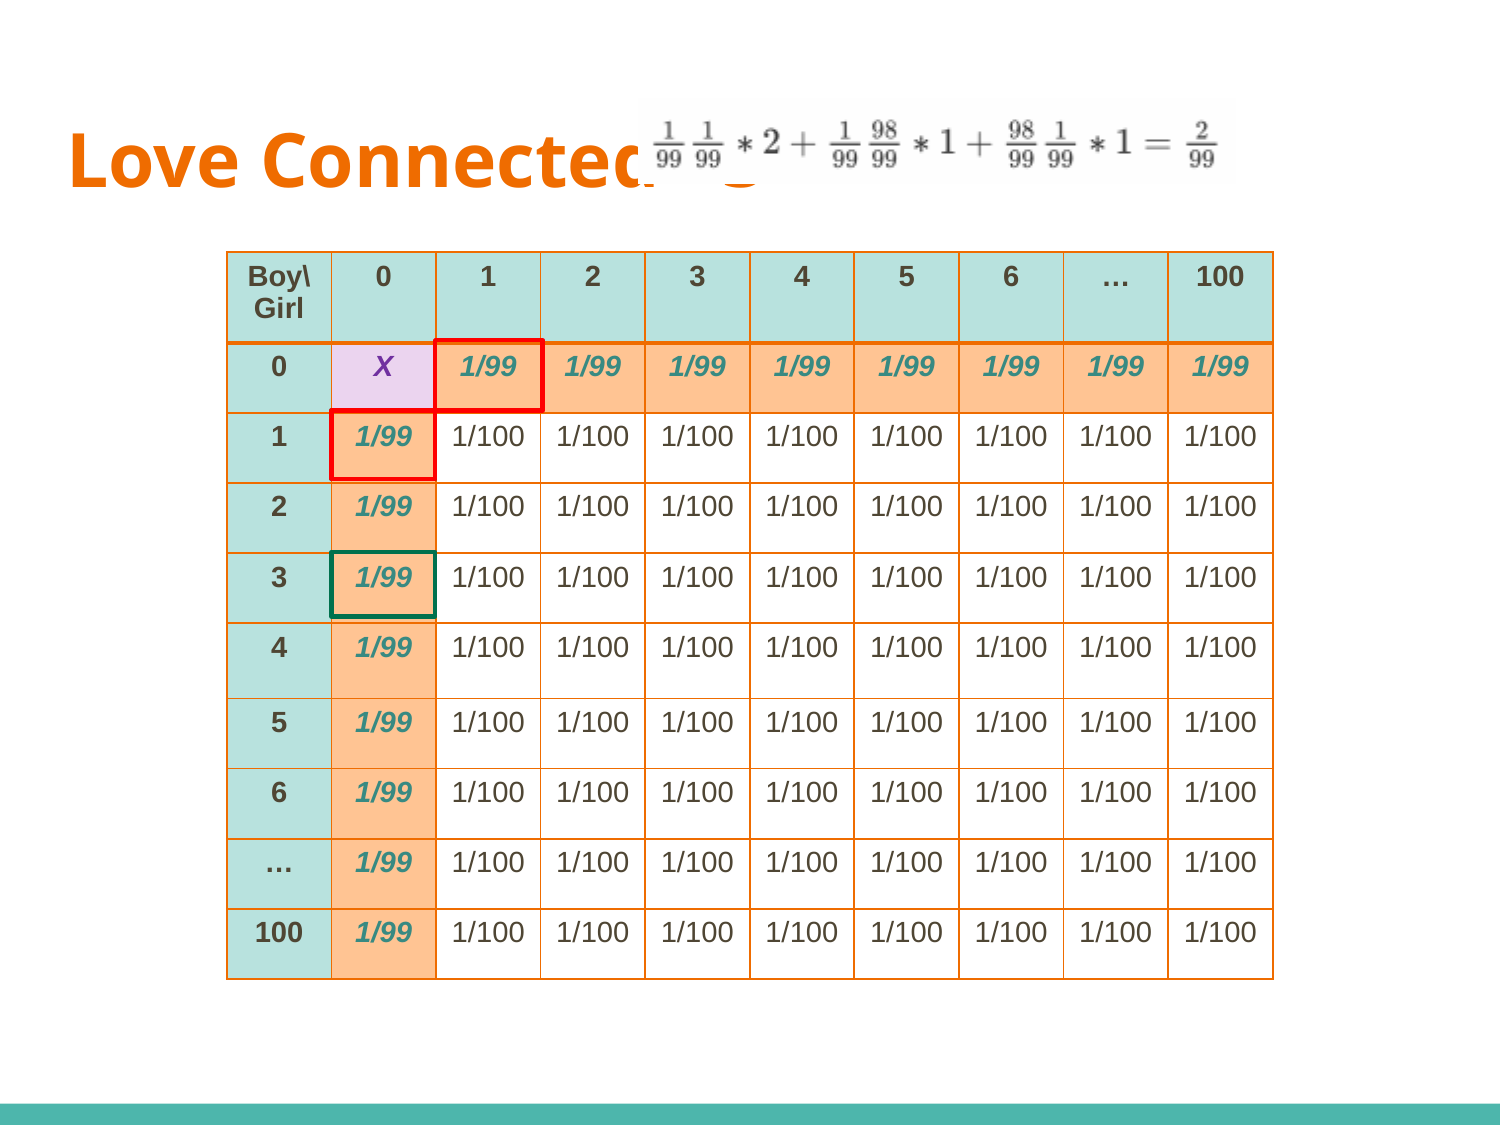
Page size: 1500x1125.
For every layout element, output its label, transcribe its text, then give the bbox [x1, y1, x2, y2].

table_cell 3 [228, 554, 328, 622]
picture [638, 98, 1236, 184]
table_cell 1/100 [541, 840, 644, 908]
table_cell 1/100 [751, 910, 853, 978]
table_cell 1/100 [1064, 484, 1167, 552]
table_cell 1/100 [646, 840, 749, 908]
table_header … [1064, 253, 1167, 341]
table_cell 1/100 [437, 910, 540, 978]
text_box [331, 486, 436, 617]
table_header 5 [855, 253, 958, 341]
table_header 100 [1169, 253, 1272, 341]
table_header 6 [960, 253, 1063, 341]
table_cell 1/100 [1064, 769, 1167, 838]
table_cell 1/100 [751, 840, 853, 908]
table_cell 4 [228, 624, 331, 698]
table_cell 1/100 [646, 624, 749, 698]
table_cell 1/100 [751, 769, 853, 838]
table_cell 1/100 [541, 624, 644, 698]
table_cell 1/100 [438, 554, 540, 622]
table_cell 1/100 [646, 484, 749, 552]
table_cell 1/100 [541, 769, 644, 838]
table_cell 1/100 [541, 554, 644, 622]
table_cell 1/100 [960, 554, 1063, 622]
table_cell 1/100 [1169, 910, 1272, 978]
table_cell 1/100 [855, 910, 958, 978]
table_cell 1/100 [960, 840, 1063, 908]
table_cell … [228, 840, 331, 908]
table_cell 1/100 [751, 554, 853, 622]
table_cell 1/99 [332, 769, 435, 838]
table_cell 1 [228, 414, 325, 482]
table_cell 1/100 [855, 769, 958, 838]
table_cell 1/100 [1169, 554, 1272, 622]
table_cell 1/100 [1064, 910, 1167, 978]
table_cell 2 [228, 484, 326, 552]
table_cell 1/100 [1064, 624, 1167, 698]
table_cell 1/100 [751, 699, 853, 768]
table_header Boy\Girl [228, 253, 331, 341]
table_cell 1/100 [960, 414, 1063, 482]
table_cell 1/100 [855, 414, 958, 482]
table_cell 1/100 [646, 414, 749, 482]
table_cell 1/100 [1169, 414, 1272, 482]
table_cell 1/99 [855, 345, 958, 412]
table_cell 1/100 [855, 484, 958, 552]
table_header 1 [437, 253, 540, 338]
table_cell 1/100 [646, 769, 749, 838]
table_cell 1/99 [332, 624, 435, 698]
table_cell 5 [228, 699, 331, 768]
table_cell 1/100 [855, 624, 958, 698]
table_cell 1/100 [437, 769, 540, 838]
table_cell 1/100 [960, 769, 1063, 838]
table_cell 1/100 [1064, 840, 1167, 908]
table_cell 1/100 [960, 910, 1063, 978]
table_cell 1/100 [1169, 624, 1272, 698]
table_cell 1/100 [1064, 414, 1167, 482]
table_cell 1/99 [332, 910, 435, 978]
table_cell 1/100 [437, 840, 540, 908]
title Love Connected <3 [51, 97, 1449, 252]
table_cell 1/100 [751, 484, 853, 552]
table_header 3 [646, 253, 749, 341]
table_cell 1/100 [855, 840, 958, 908]
table_cell 1/100 [646, 554, 749, 622]
table_cell 100 [228, 910, 331, 978]
table_cell 1/100 [855, 699, 958, 768]
table_cell 1/100 [545, 414, 644, 482]
table_header 2 [541, 253, 644, 341]
table_cell 1/100 [751, 414, 853, 482]
table_cell 1/100 [1064, 554, 1167, 622]
table_cell 6 [228, 769, 331, 838]
table_cell 1/100 [1169, 699, 1272, 768]
table_cell 0 [228, 345, 326, 412]
table_cell 1/100 [440, 486, 540, 552]
table_cell 1/100 [541, 484, 644, 552]
table_header 0 [332, 253, 435, 338]
table_cell 1/99 [751, 345, 853, 412]
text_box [331, 339, 543, 480]
table_cell 1/100 [541, 910, 644, 978]
table_header 4 [751, 253, 853, 341]
table_cell 1/99 [332, 840, 435, 908]
table_cell 1/99 [646, 345, 749, 412]
table_cell 1/100 [751, 624, 853, 698]
table_cell 1/100 [1169, 484, 1272, 552]
table_cell 1/99 [1064, 345, 1167, 412]
table_cell 1/100 [960, 624, 1063, 698]
table_cell 1/100 [541, 699, 644, 768]
table_cell 1/99 [1169, 345, 1272, 412]
table_cell 1/100 [1064, 699, 1167, 768]
table_cell 1/100 [646, 699, 749, 768]
table_cell 1/100 [646, 910, 749, 978]
table_cell 1/100 [960, 484, 1063, 552]
table_cell 1/100 [960, 699, 1063, 768]
table_cell 1/100 [855, 554, 958, 622]
table_cell 1/100 [1169, 840, 1272, 908]
table_cell 1/100 [437, 699, 540, 768]
table_cell 1/100 [1169, 769, 1272, 838]
table_cell 1/99 [332, 699, 435, 768]
table_cell 1/99 [546, 345, 644, 412]
table_cell 1/99 [960, 345, 1063, 412]
table_cell 1/100 [437, 624, 540, 698]
